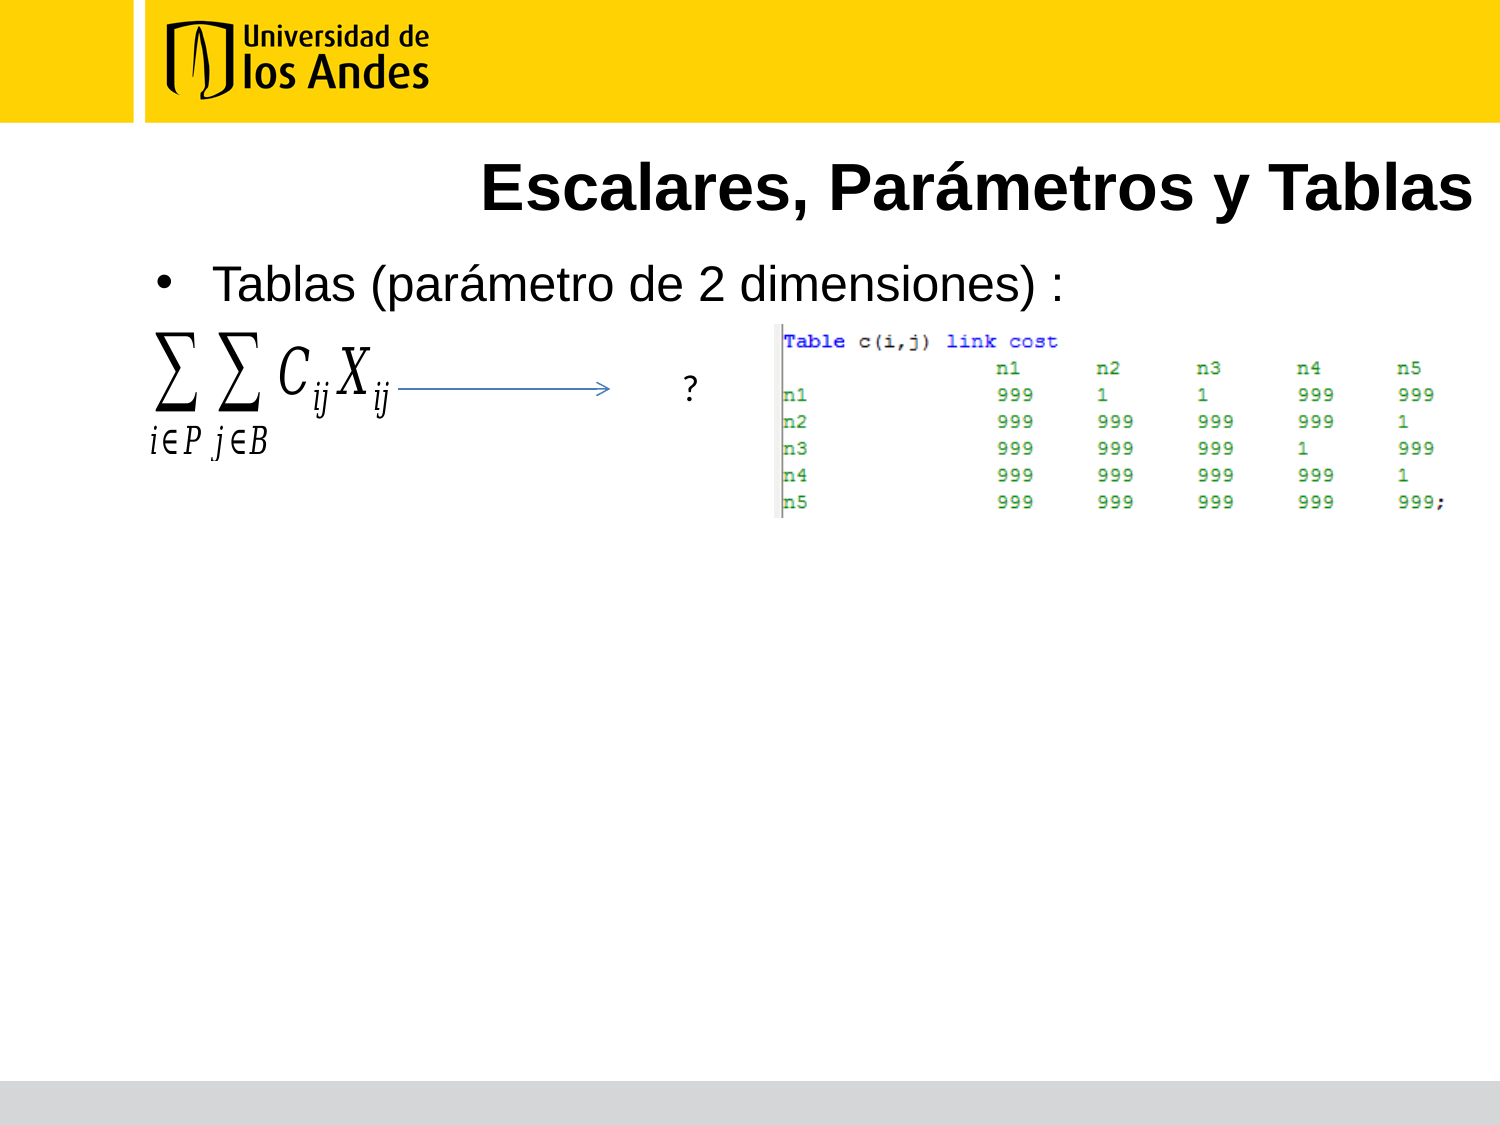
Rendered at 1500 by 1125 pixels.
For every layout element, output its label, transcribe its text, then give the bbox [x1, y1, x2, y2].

picture [774, 324, 1449, 518]
list Tablas (parámetro de 2 dimensiones) : [140, 243, 1491, 1101]
picture [0, 0, 1500, 1081]
title Escalares, Parámetros y Tablas [140, 123, 1491, 243]
